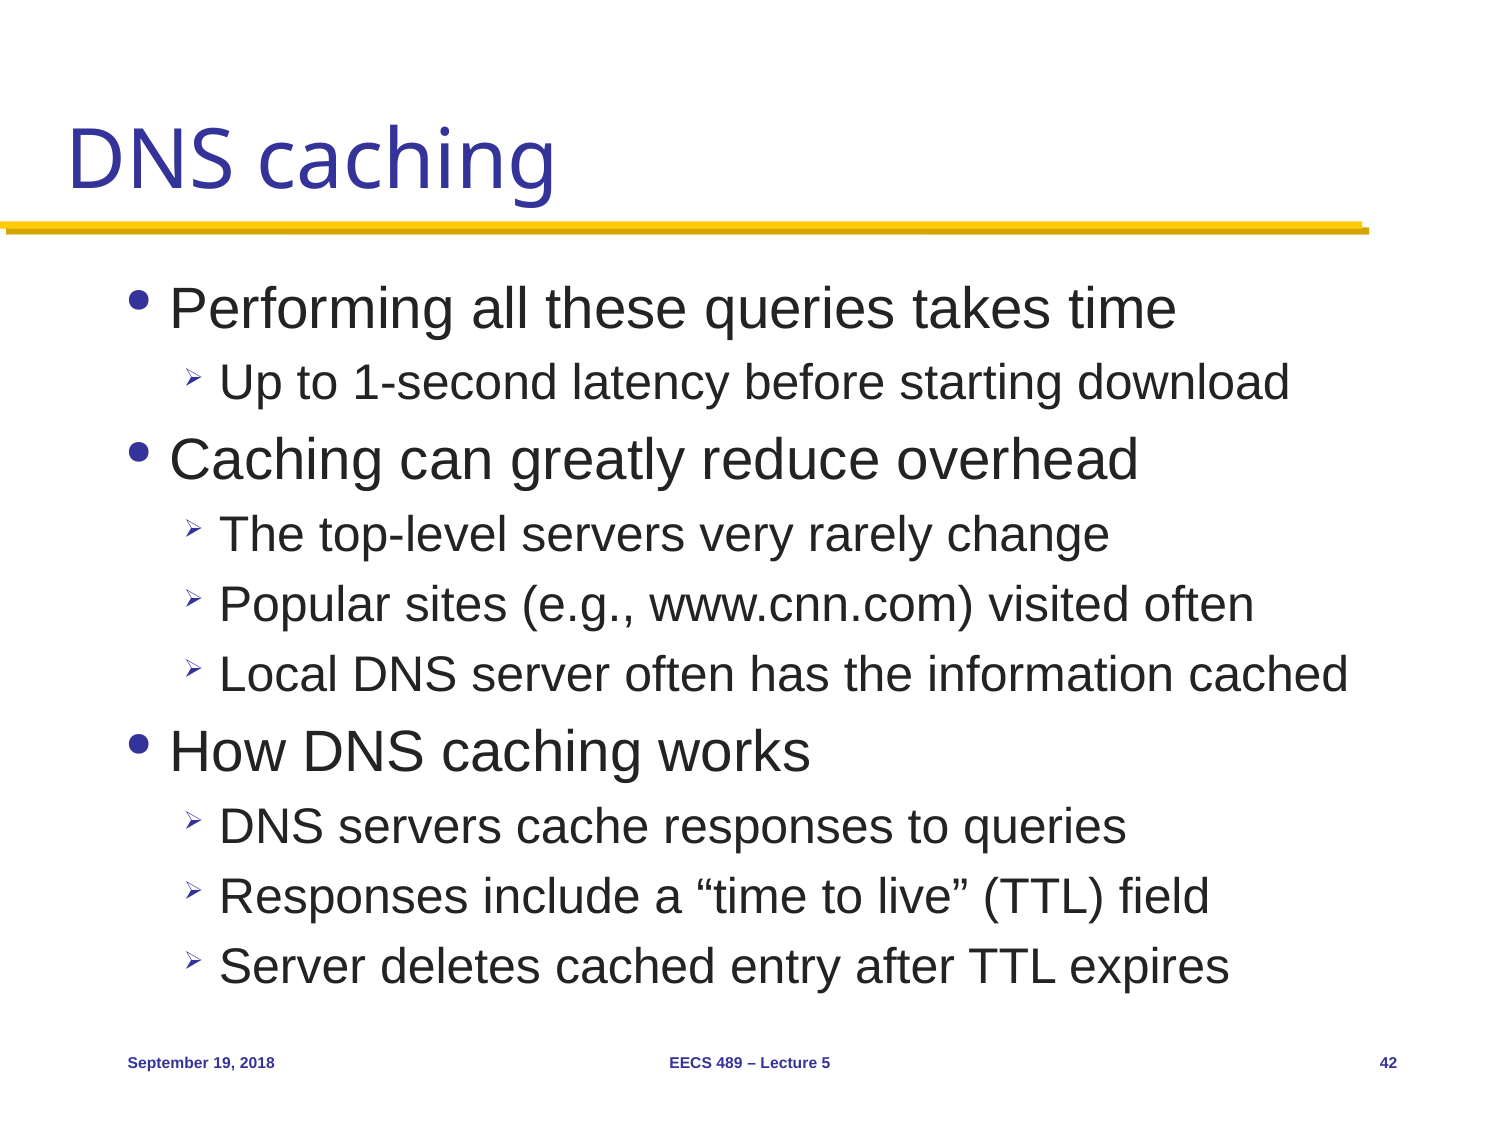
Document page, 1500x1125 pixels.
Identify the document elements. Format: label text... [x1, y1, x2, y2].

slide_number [112, 1024, 426, 1101]
list Performing all these queries takes time Up to 1-second latency before starting download Caching can greatly reduce overhead The top-level servers very rarely change Popular sites (e.g., www.cnn.com) visited often Local DNS server often has the information cached How DNS caching works DNS servers cache responses to queries Responses include a “time to live” (TTL) field Server deletes cached entry after TTL expires [112, 262, 1413, 988]
title DNS caching [49, 24, 1451, 213]
slide_number 42 [1312, 1024, 1413, 1101]
footer EECS 489 – Lecture 5 [512, 1024, 988, 1101]
